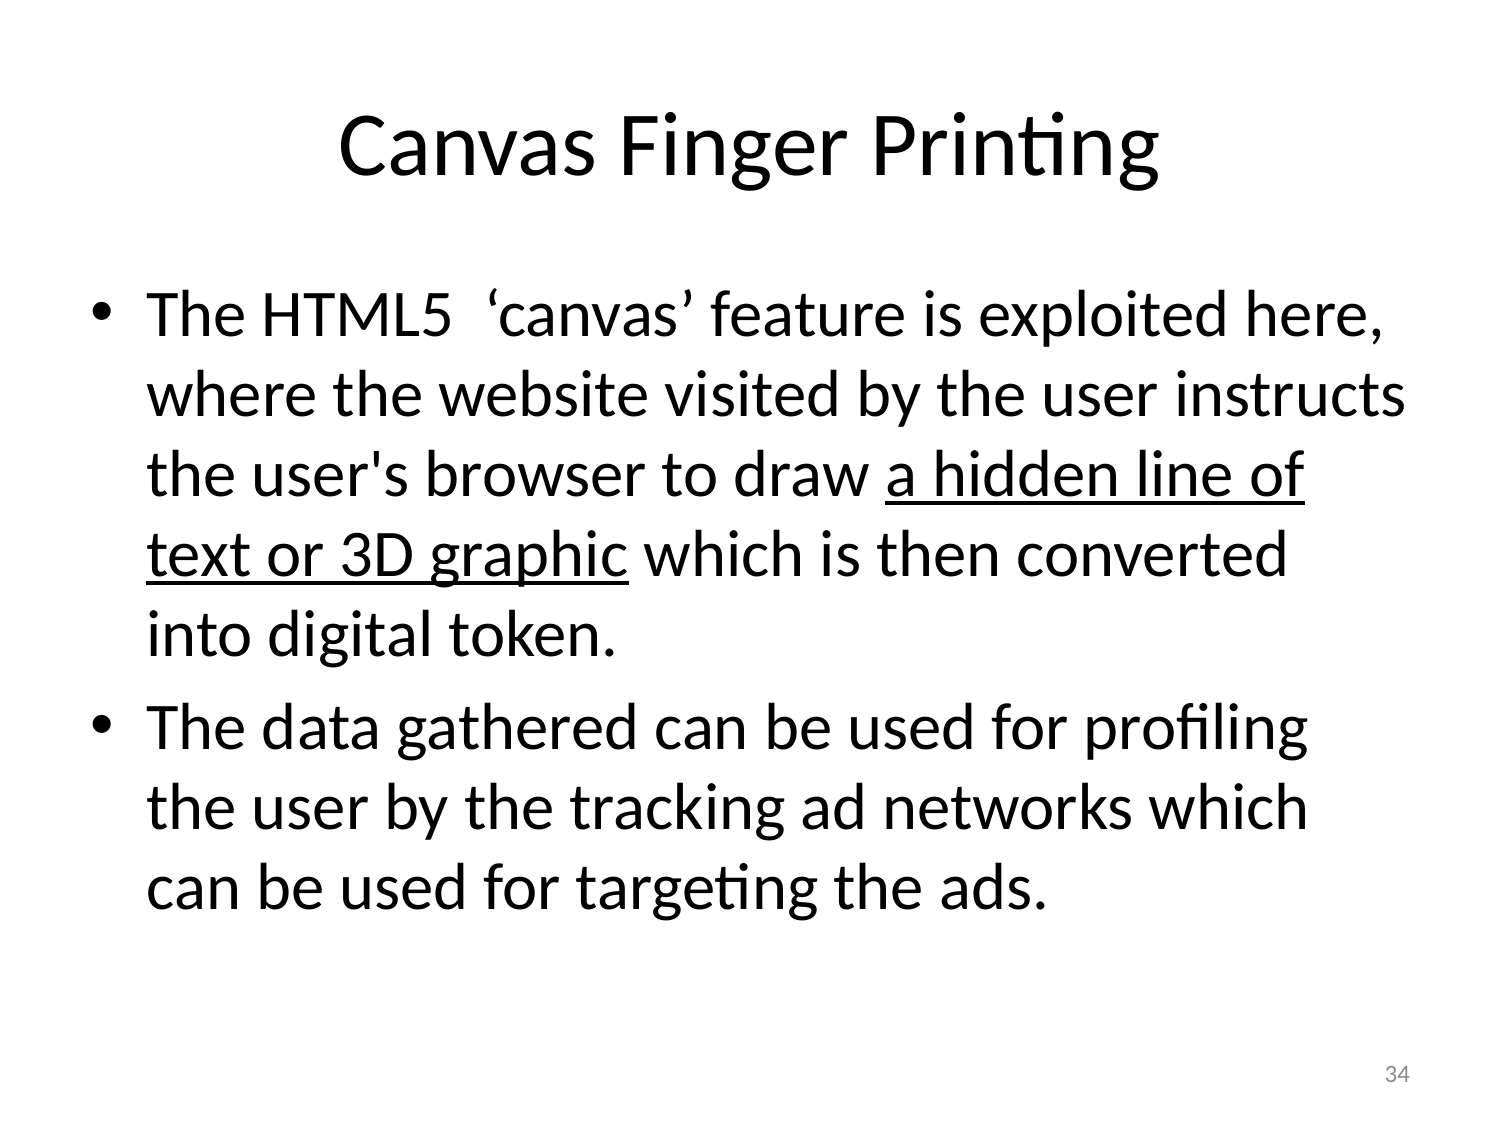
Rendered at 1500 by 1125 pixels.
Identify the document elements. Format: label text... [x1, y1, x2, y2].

list The HTML5 ‘canvas’ feature is exploited here, where the website visited by the user instructs the user's browser to draw a hidden line of text or 3D graphic which is then converted into digital token. The data gathered can be used for profiling the user by the tracking ad networks which can be used for targeting the ads. [75, 262, 1425, 1005]
title Canvas Finger Printing [75, 45, 1425, 233]
slide_number 34 [1074, 1042, 1425, 1103]
